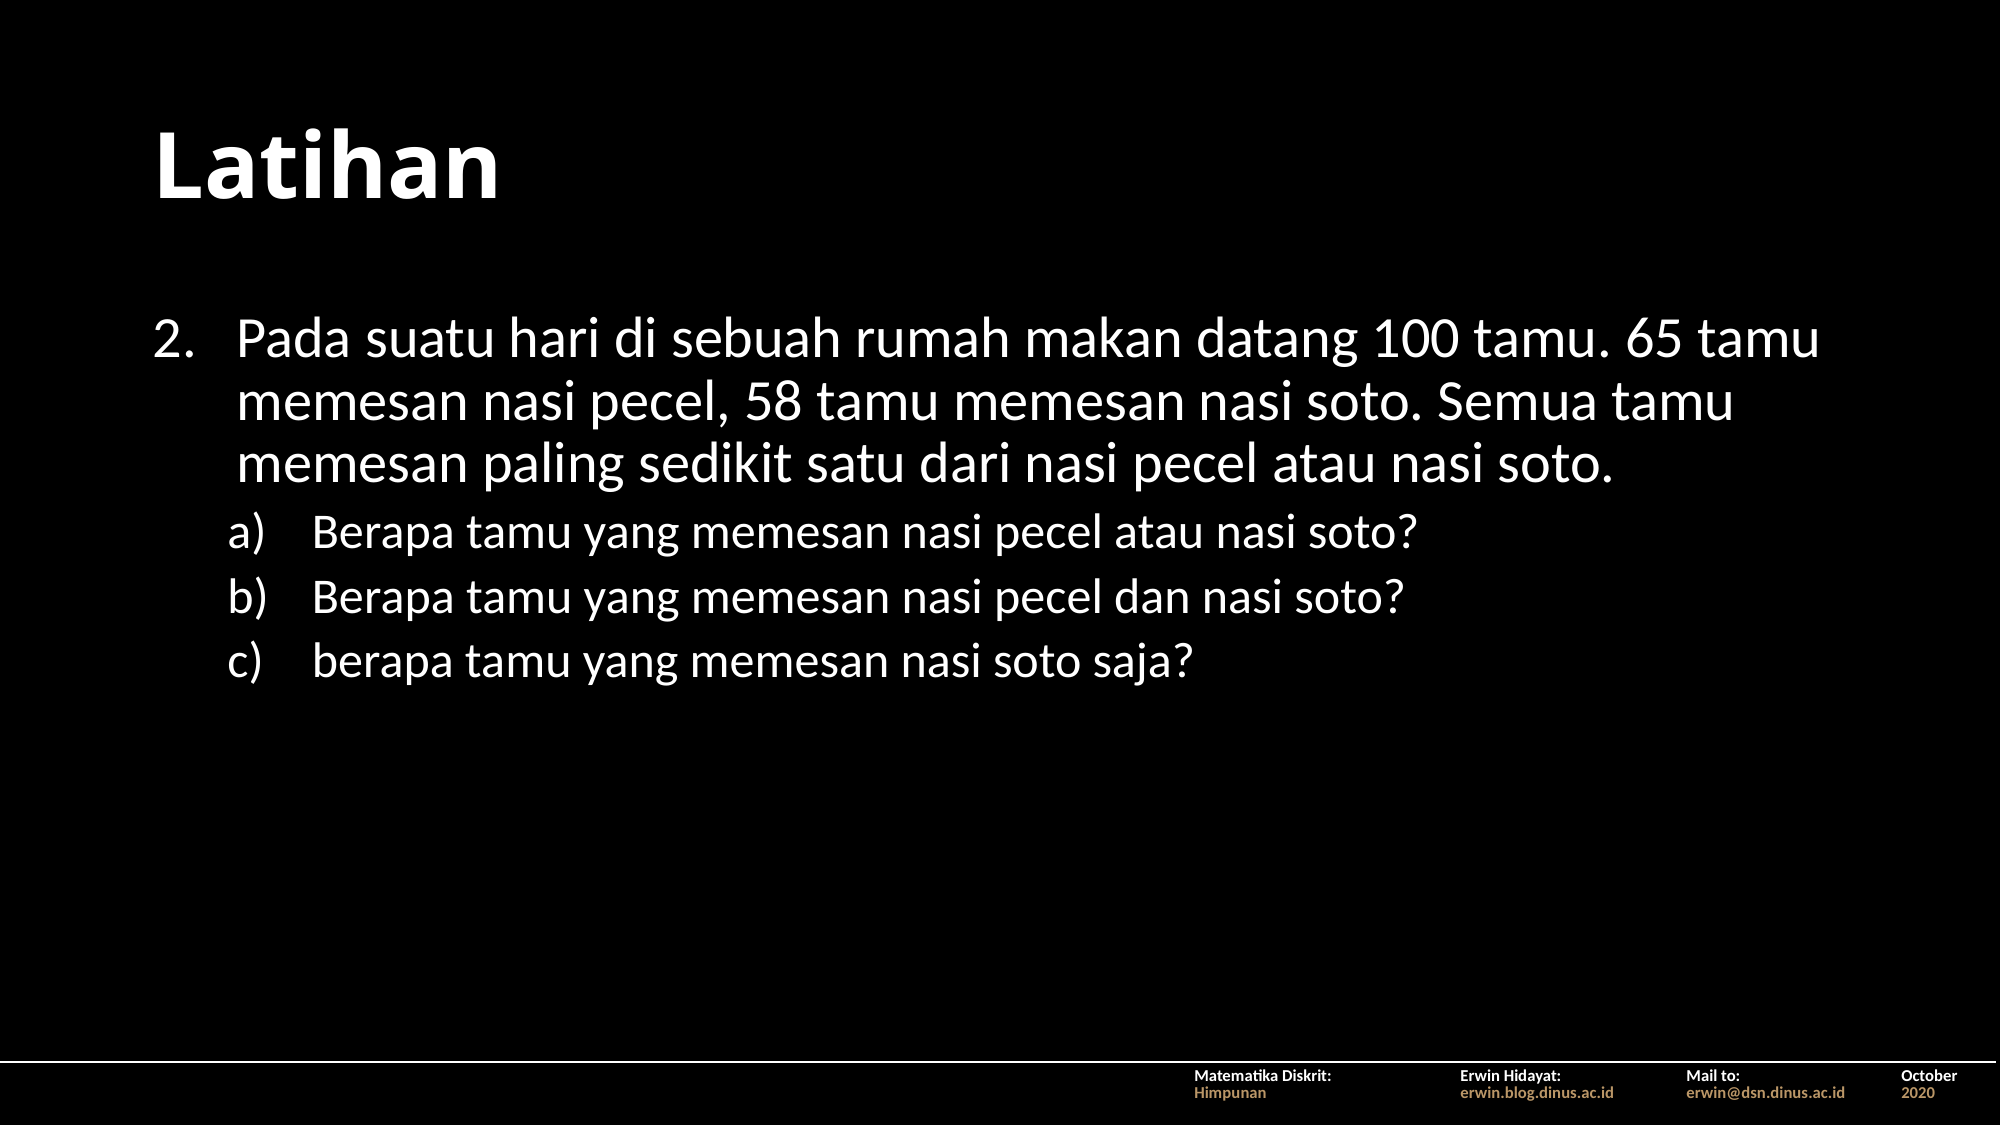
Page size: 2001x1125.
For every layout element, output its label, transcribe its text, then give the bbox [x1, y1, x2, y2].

title Latihan [137, 59, 1863, 278]
list Pada suatu hari di sebuah rumah makan datang 100 tamu. 65 tamu memesan nasi pecel, 58 tamu memesan nasi soto. Semua tamu memesan paling sedikit satu dari nasi pecel atau nasi soto. Berapa tamu yang memesan nasi pecel atau nasi soto? Berapa tamu yang memesan nasi pecel dan nasi soto? berapa tamu yang memesan nasi soto saja? [137, 299, 1863, 1014]
